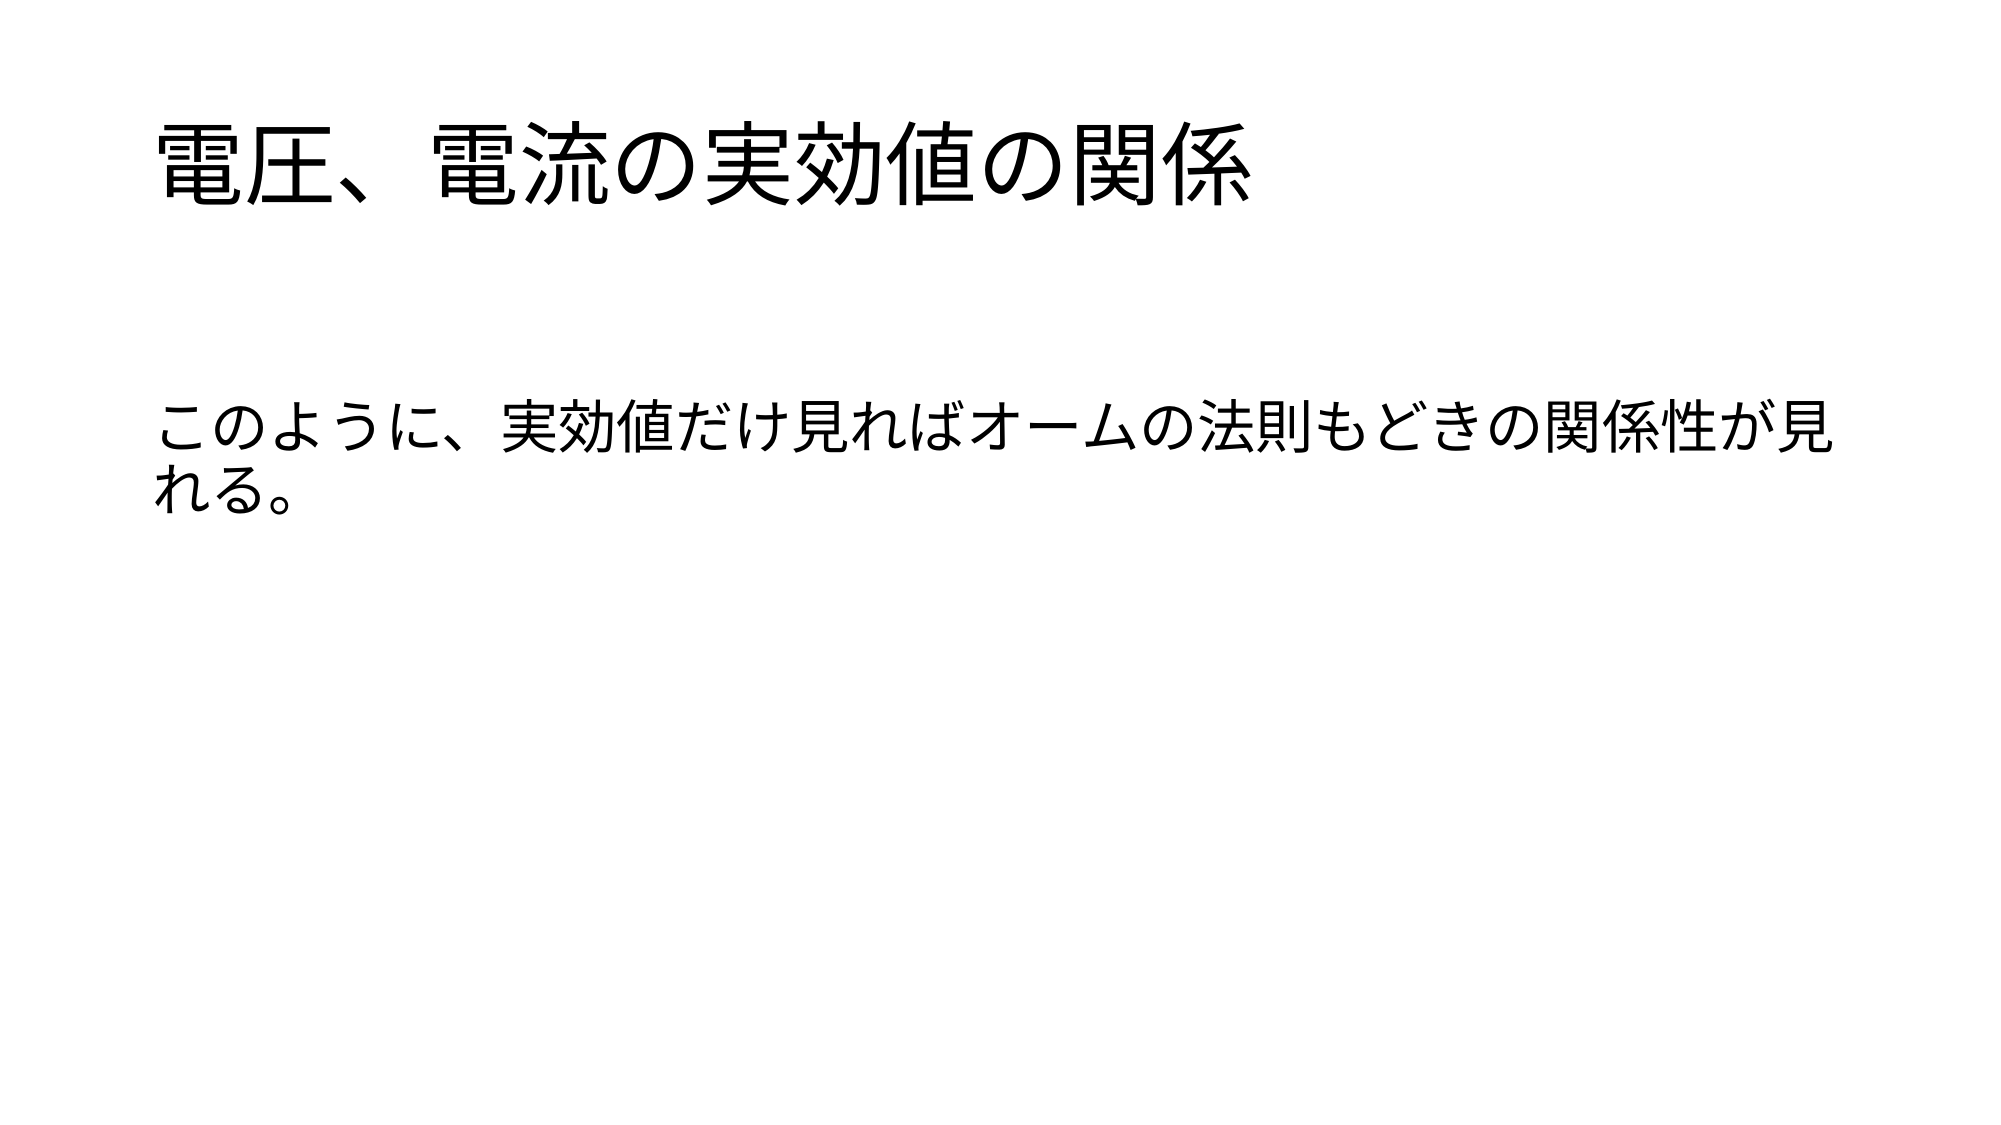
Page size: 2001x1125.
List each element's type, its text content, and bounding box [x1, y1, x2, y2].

title 電圧、電流の実効値の関係 [137, 59, 1863, 278]
